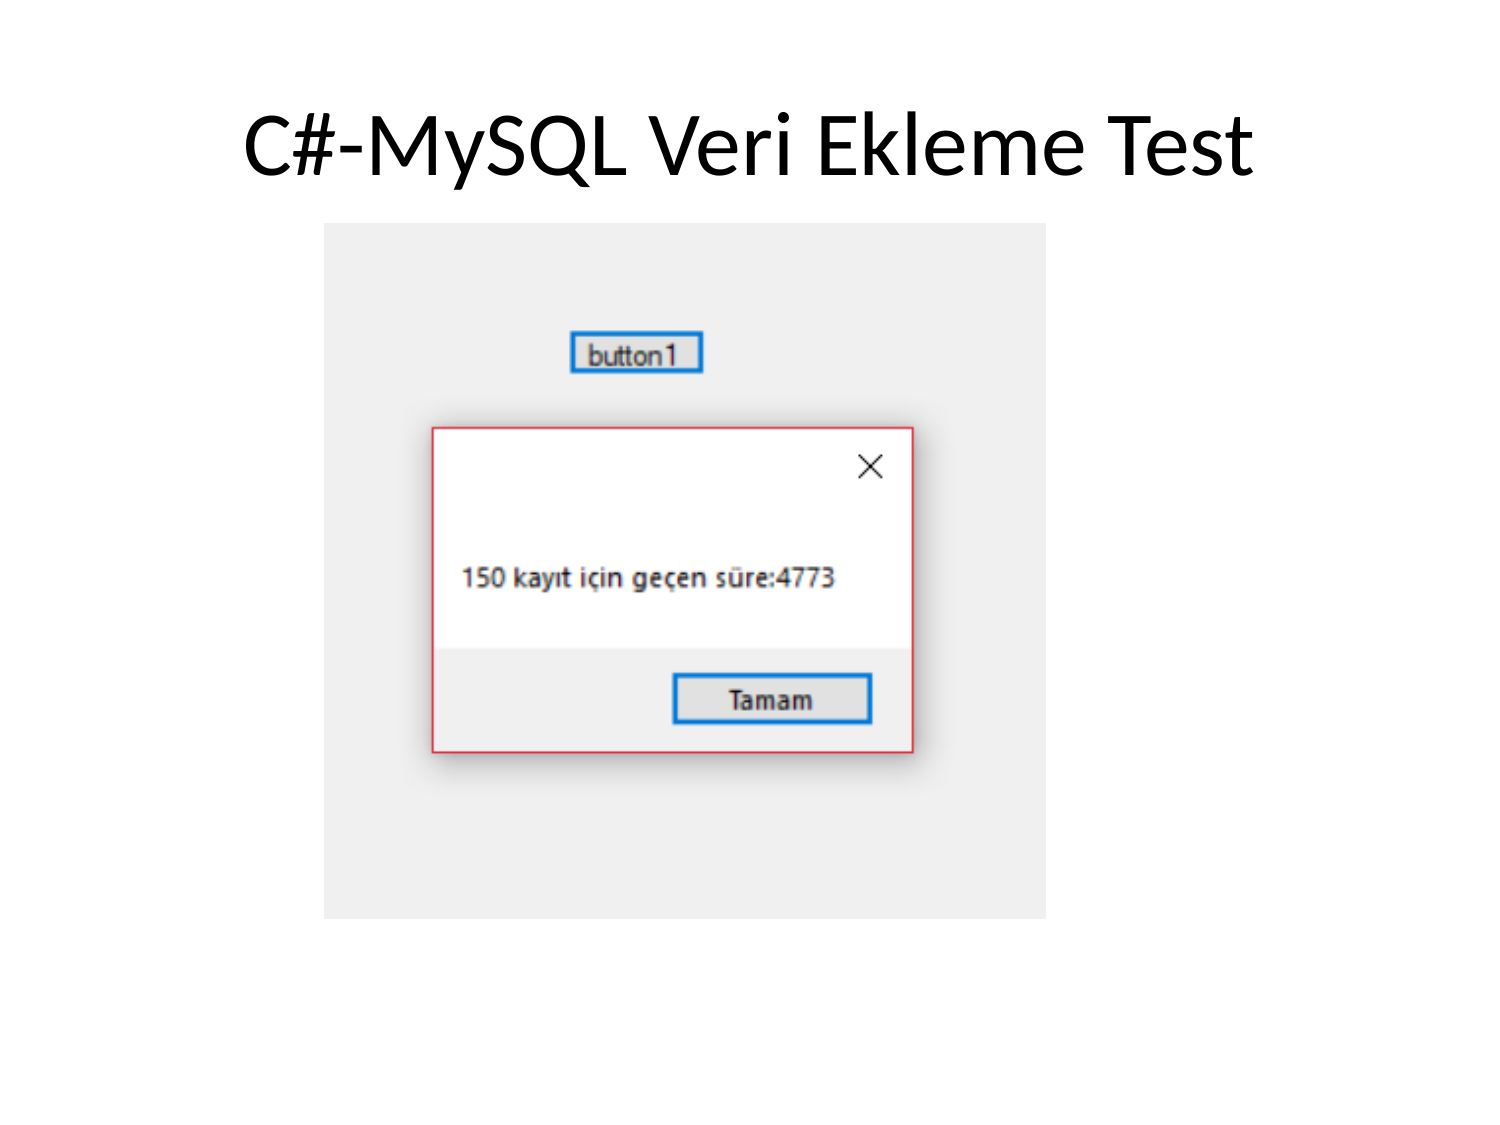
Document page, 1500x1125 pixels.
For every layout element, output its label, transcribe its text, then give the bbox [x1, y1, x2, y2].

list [324, 223, 1046, 919]
title C#-MySQL Veri Ekleme Test [75, 45, 1425, 233]
